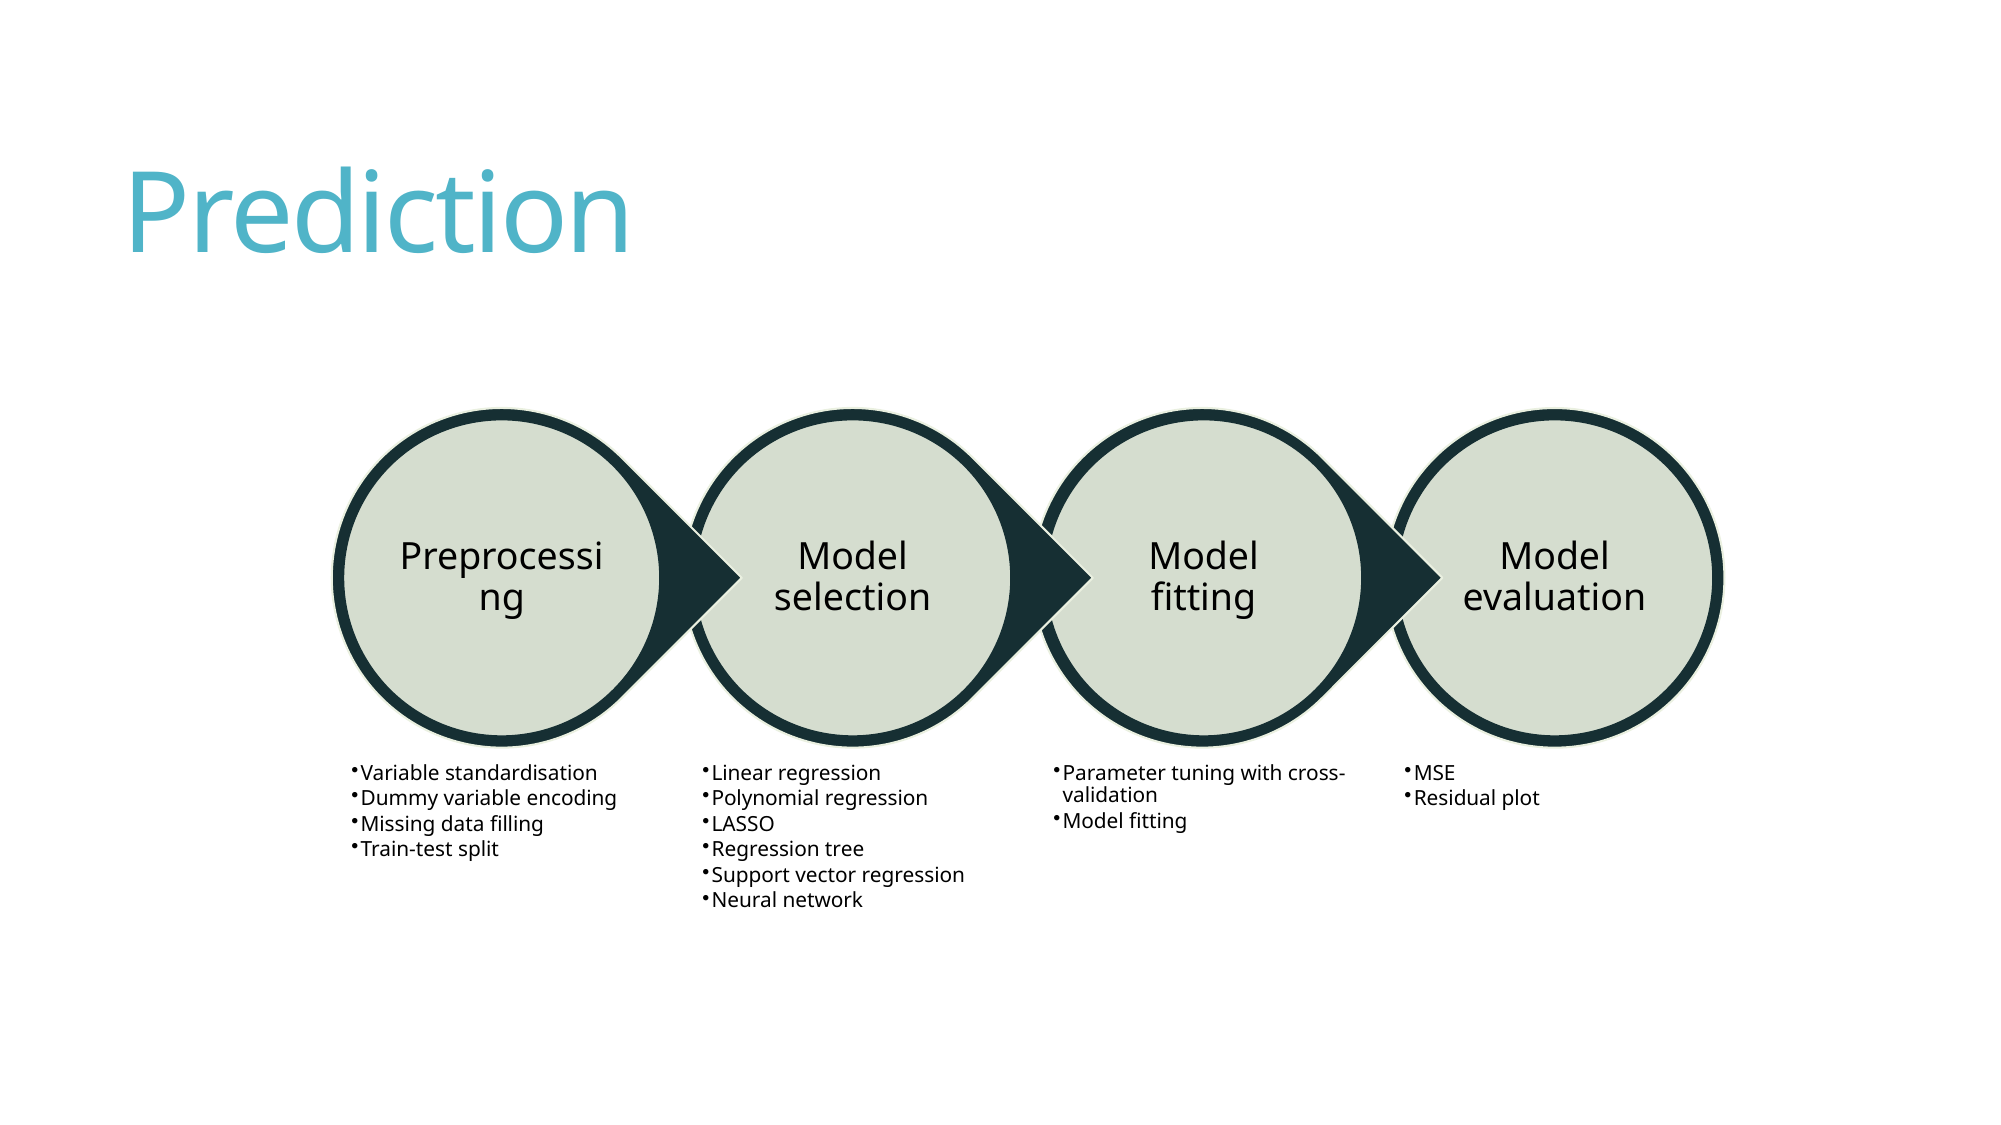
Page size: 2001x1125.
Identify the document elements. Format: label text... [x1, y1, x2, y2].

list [110, 329, 1876, 949]
title Prediction [107, 81, 1875, 354]
